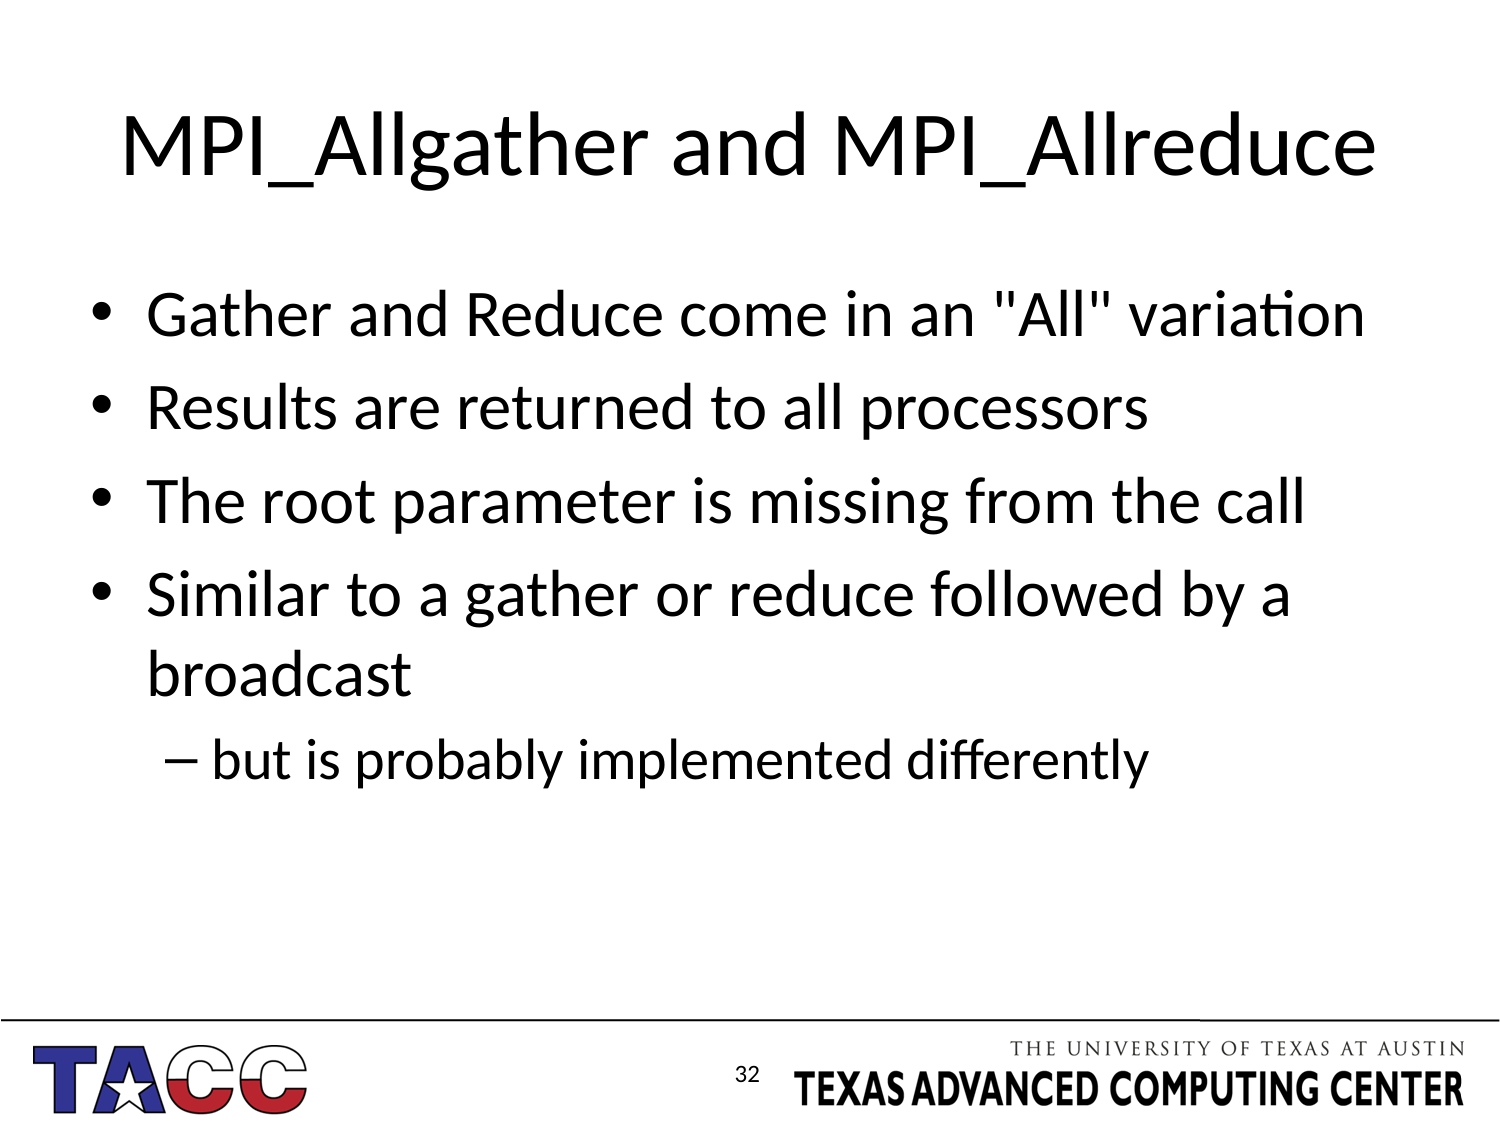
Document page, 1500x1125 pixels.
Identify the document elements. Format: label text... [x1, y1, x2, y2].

slide_number 32 [425, 1042, 775, 1103]
title MPI_Allgather and MPI_Allreduce [75, 45, 1425, 233]
picture [0, 1018, 1500, 1125]
list Gather and Reduce come in an "All" variation Results are returned to all processors The root parameter is missing from the call Similar to a gather or reduce followed by a broadcast but is probably implemented differently [75, 262, 1425, 1005]
